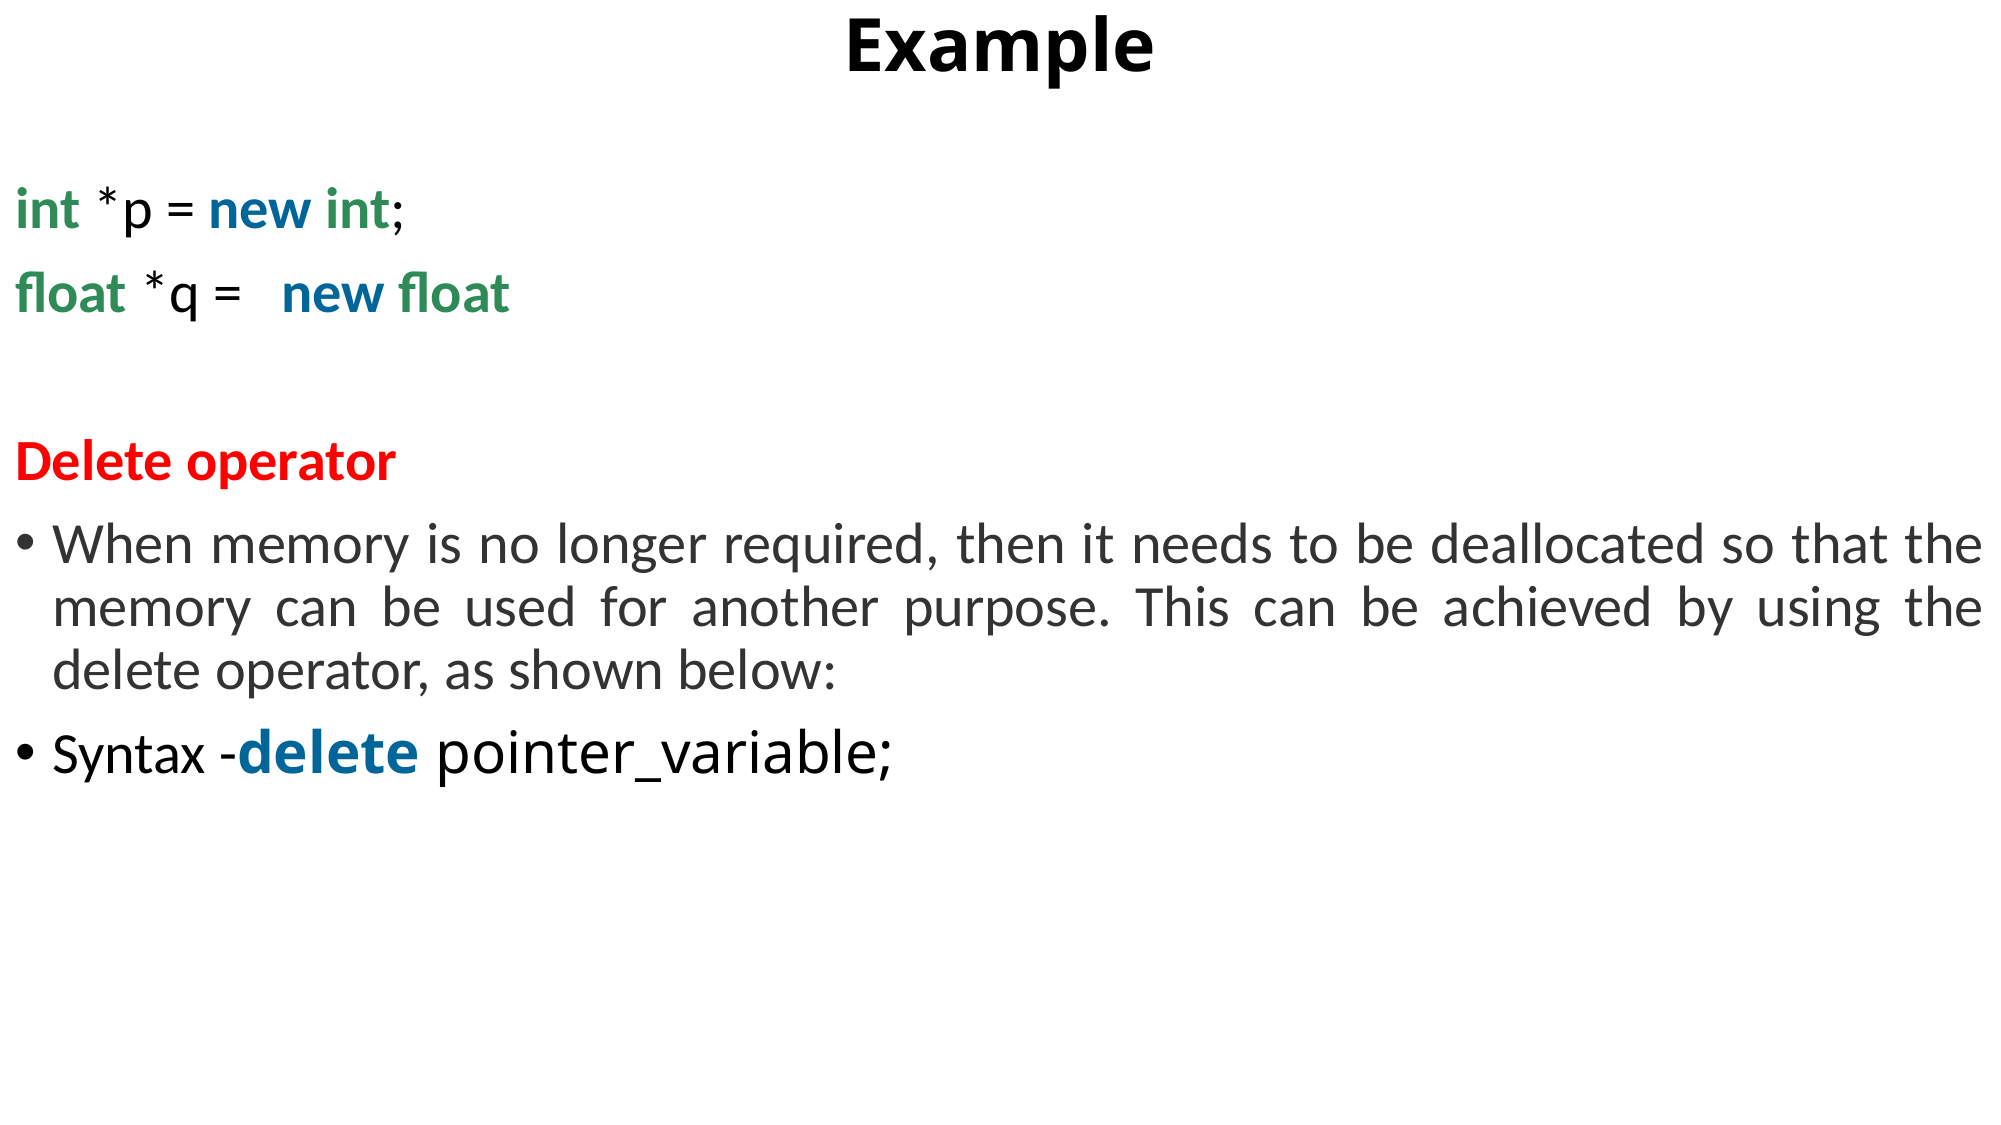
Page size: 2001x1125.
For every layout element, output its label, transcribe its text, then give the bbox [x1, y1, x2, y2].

list int *p = new int; float *q = new float Delete operator When memory is no longer required, then it needs to be deallocated so that the memory can be used for another purpose. This can be achieved by using the delete operator, as shown below: Syntax -delete pointer_variable; [0, 170, 2000, 1079]
title Example [0, 0, 2000, 96]
